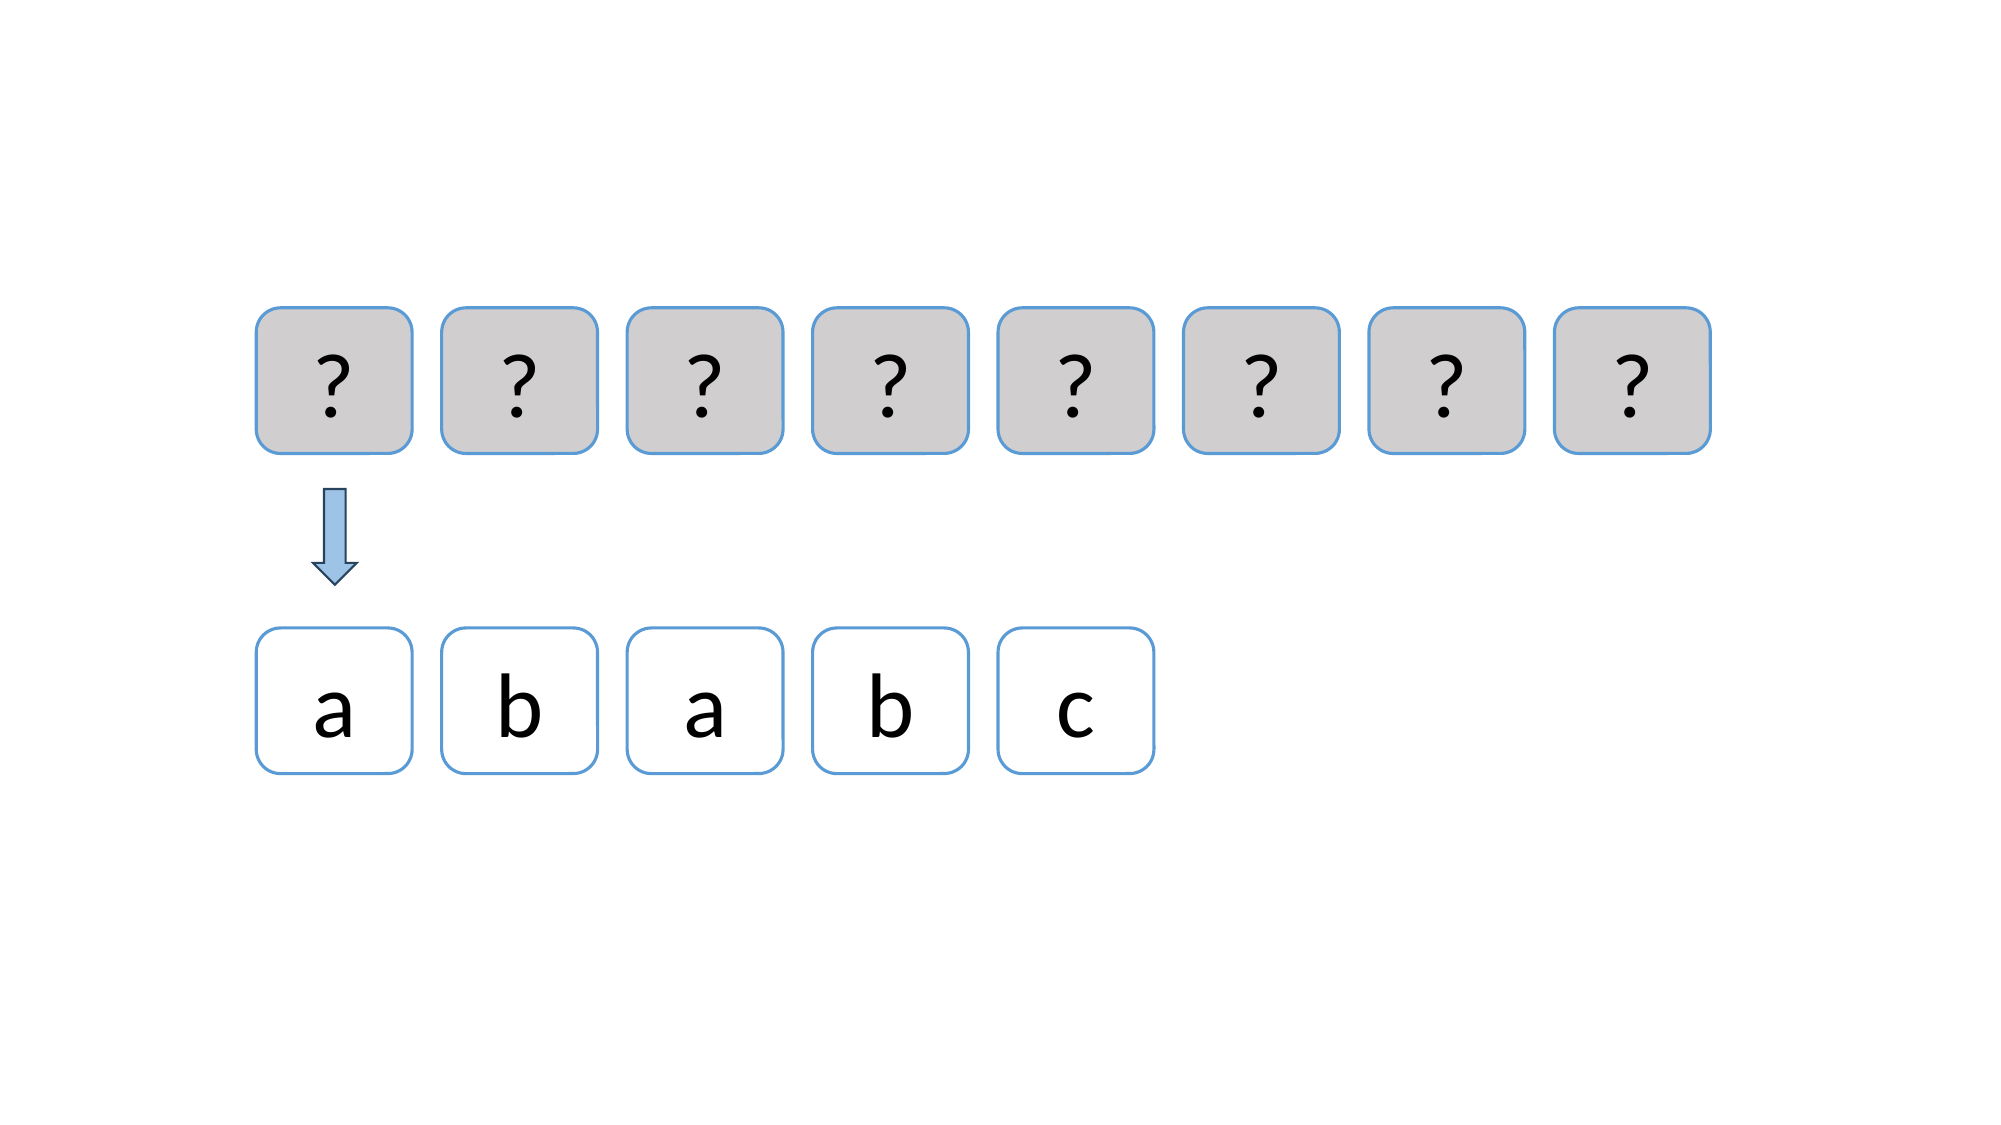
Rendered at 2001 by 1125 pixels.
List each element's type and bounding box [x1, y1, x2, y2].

text_box [310, 487, 360, 587]
text_box [256, 627, 1154, 774]
text_box [256, 307, 1711, 454]
